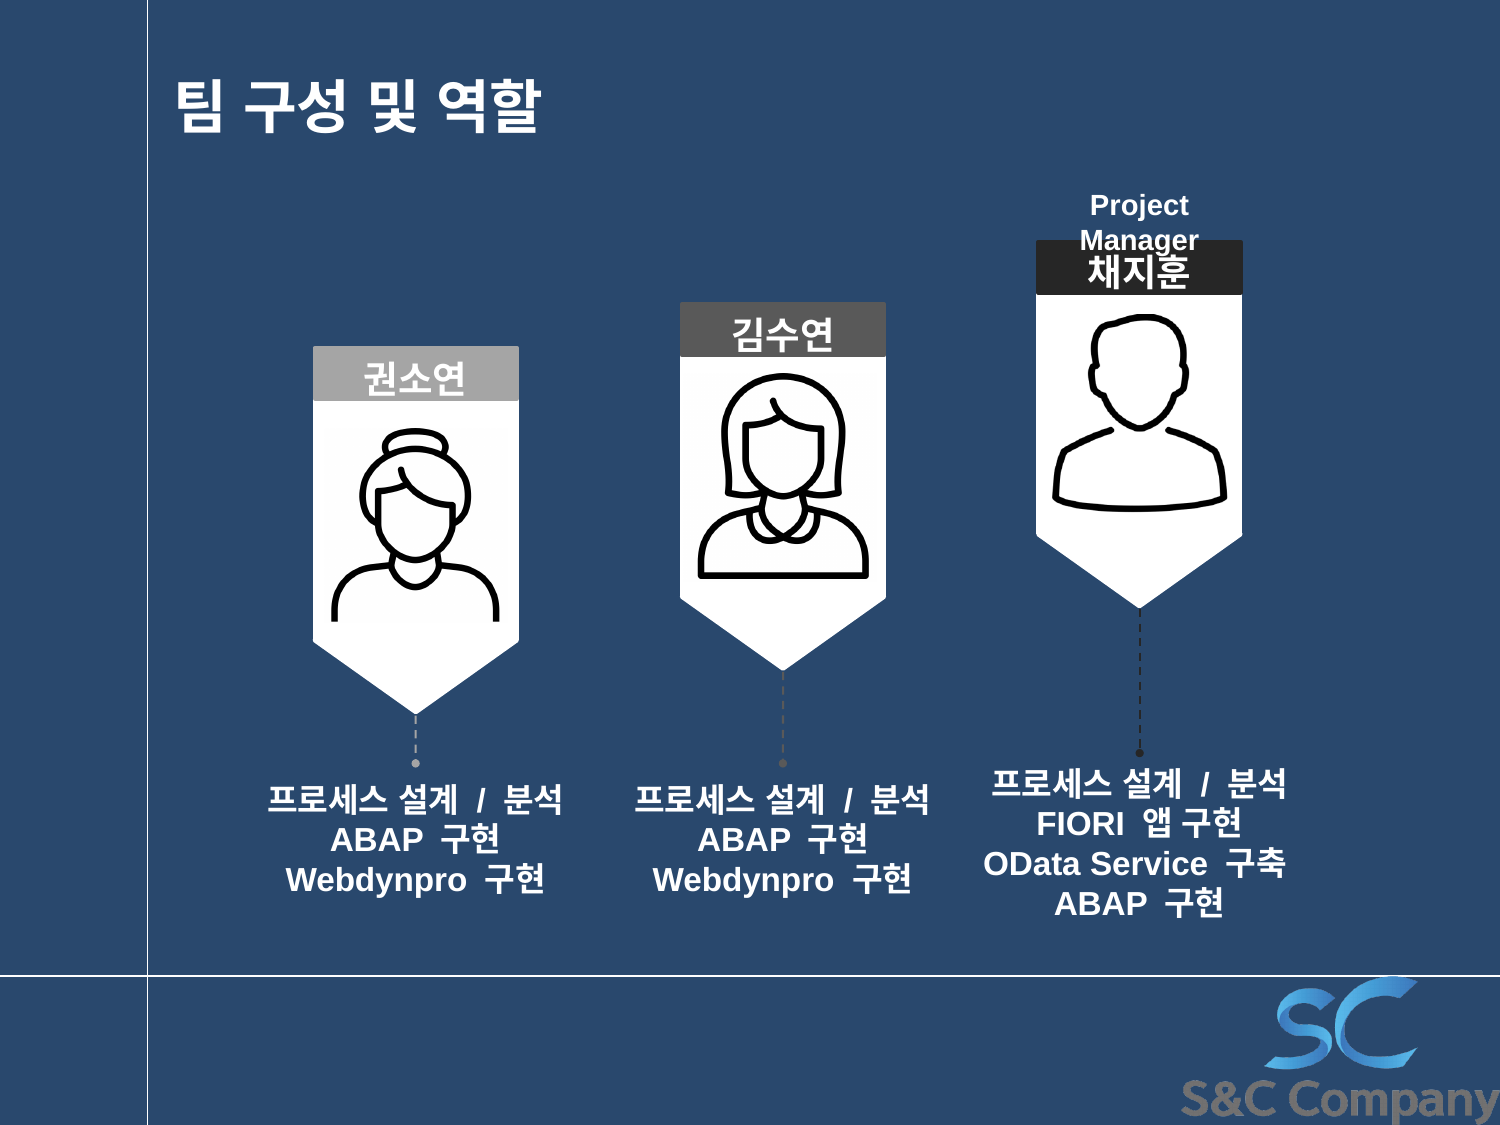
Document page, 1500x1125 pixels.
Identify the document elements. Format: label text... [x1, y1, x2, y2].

text_box 팀 구성 및 역할 [152, 50, 575, 160]
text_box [679, 304, 887, 669]
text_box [312, 347, 519, 713]
text_box 프로세스 설계 / 분석 ABAP 구현 Webdynpro 구현 [198, 771, 566, 906]
text_box 프로세스 설계 / 분석 ABAP 구현 Webdynpro 구현 [566, 771, 922, 906]
text_box Project Manager [1024, 179, 1256, 264]
text_box 프로세스 설계 / 분석 FIORI 앱 구현 OData Service 구축 ABAP 구현 [922, 755, 1357, 930]
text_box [1036, 240, 1243, 607]
picture [682, 373, 877, 583]
picture [1181, 975, 1500, 1125]
picture [1039, 313, 1235, 514]
